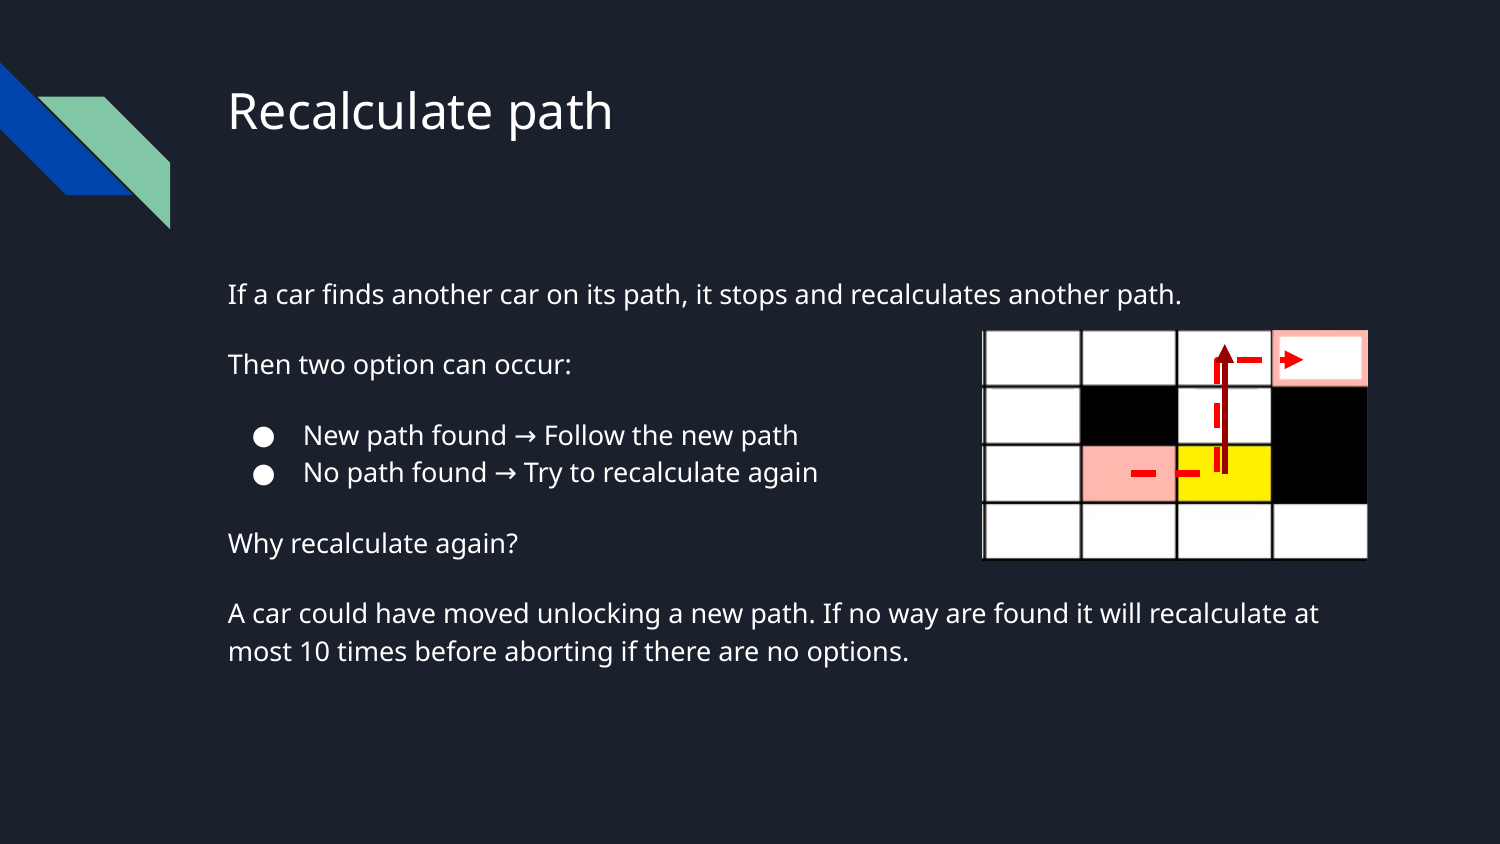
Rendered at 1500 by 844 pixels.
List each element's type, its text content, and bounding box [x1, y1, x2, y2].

picture [982, 330, 1368, 561]
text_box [1130, 359, 1220, 474]
title Recalculate path [212, 64, 1368, 215]
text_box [1229, 359, 1304, 474]
list If a car finds another car on its path, it stops and recalculates another path. Then two option can occur: New path found → Follow the new path No path found → Try to recalculate again Why recalculate again? A car could have moved unlocking a new path. If no way are found it will recalculate at most 10 times before aborting if there are no options. [212, 257, 1368, 735]
